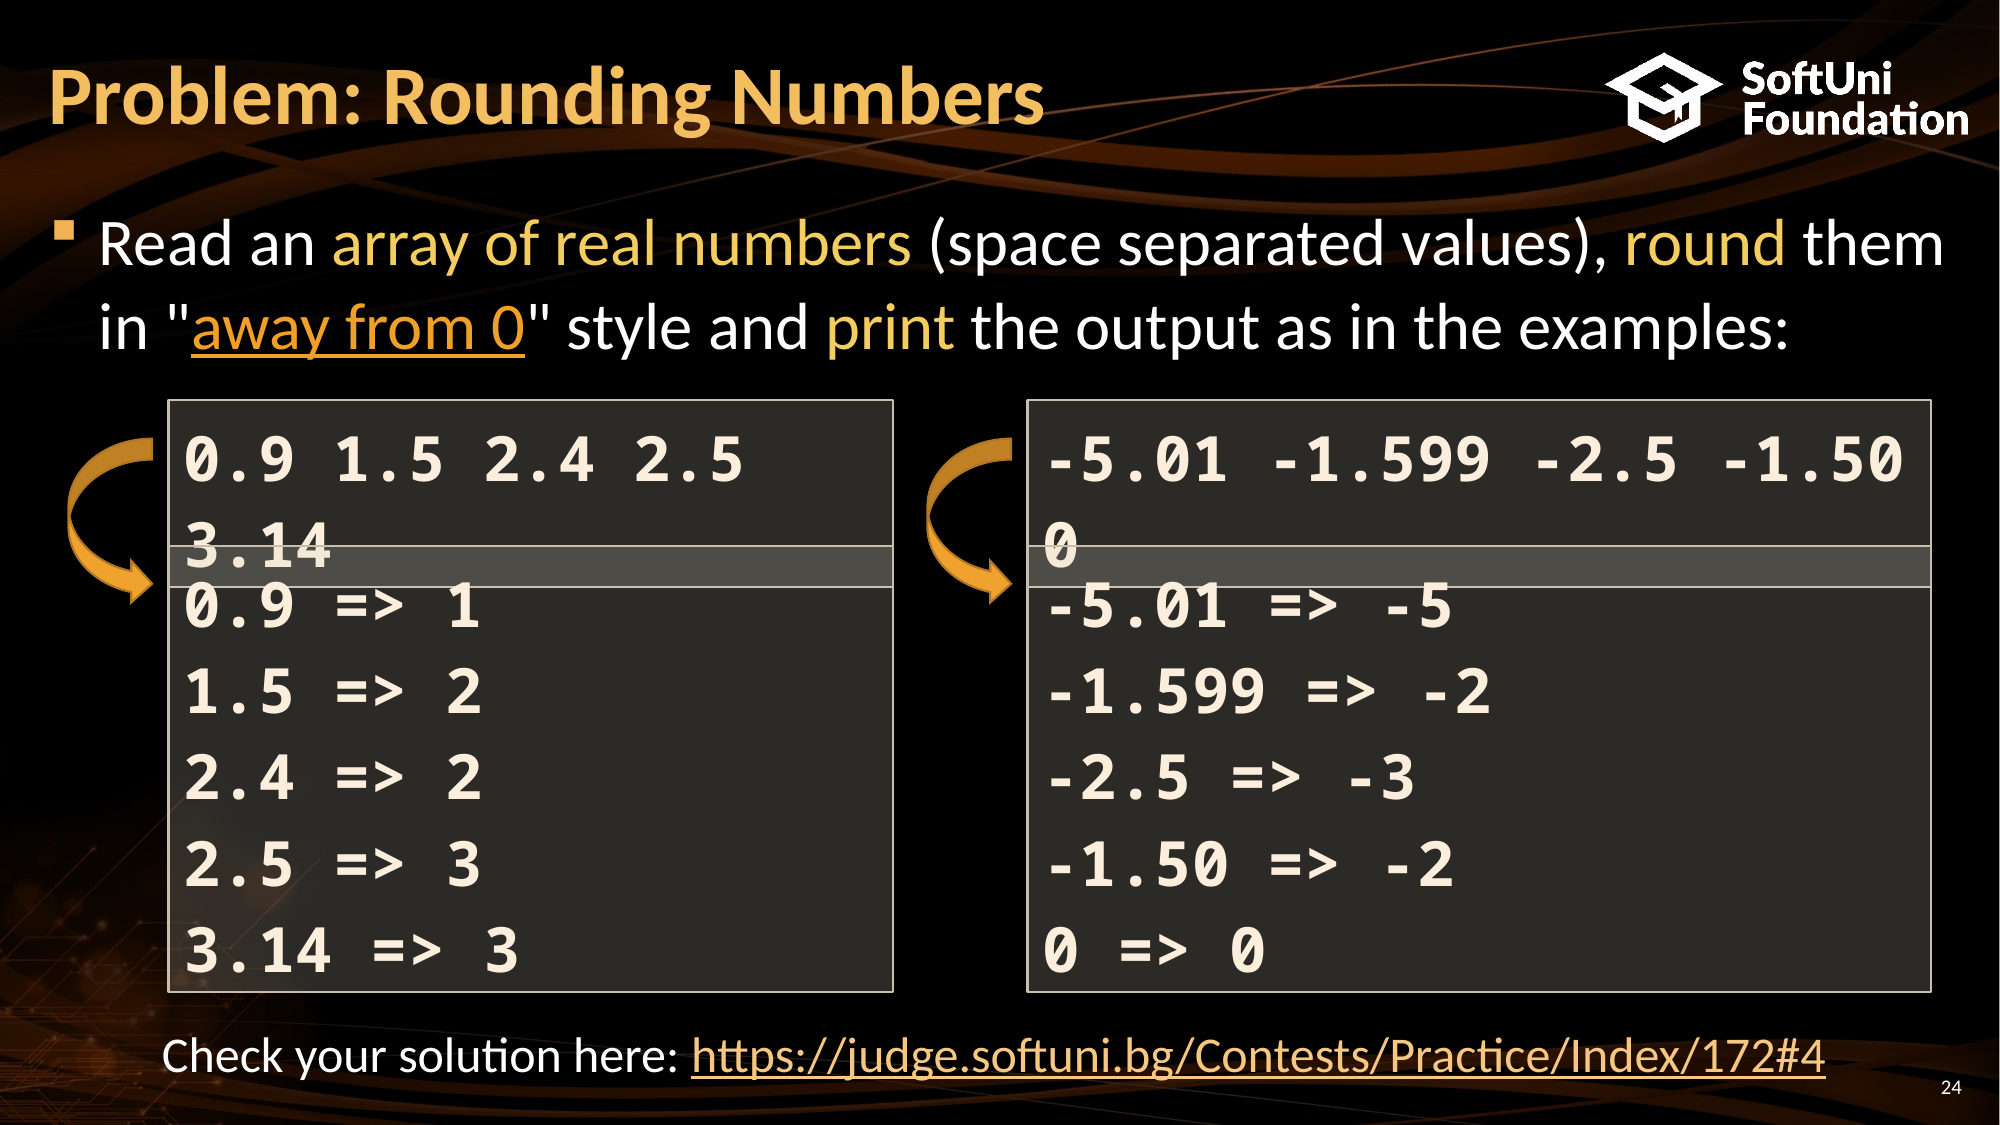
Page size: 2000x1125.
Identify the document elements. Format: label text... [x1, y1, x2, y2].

picture [0, 0, 2000, 1125]
text_box [67, 437, 154, 605]
text_box -5.01 -1.599 -2.5 -1.50 0 [1027, 399, 1931, 546]
text_box -5.01 => -5 -1.599 => -2 -2.5 => -3 -1.50 => -2 0 => 0 [1027, 546, 1931, 992]
title Problem: Rounding Numbers [30, 6, 1602, 189]
text_box [926, 437, 1013, 605]
text_box 0.9 => 1 1.5 => 2 2.4 => 2 2.5 => 3 3.14 => 3 [168, 546, 894, 992]
text_box Check your solution here: https://judge.softuni.bg/Contests/Practice/Index/172#4 [133, 1015, 1866, 1090]
text_box 0.9 1.5 2.4 2.5 3.14 [168, 399, 894, 546]
list Read an array of real numbers (space separated values), round them in "away from 0" style and print the output as in the examples: [31, 188, 1968, 1103]
